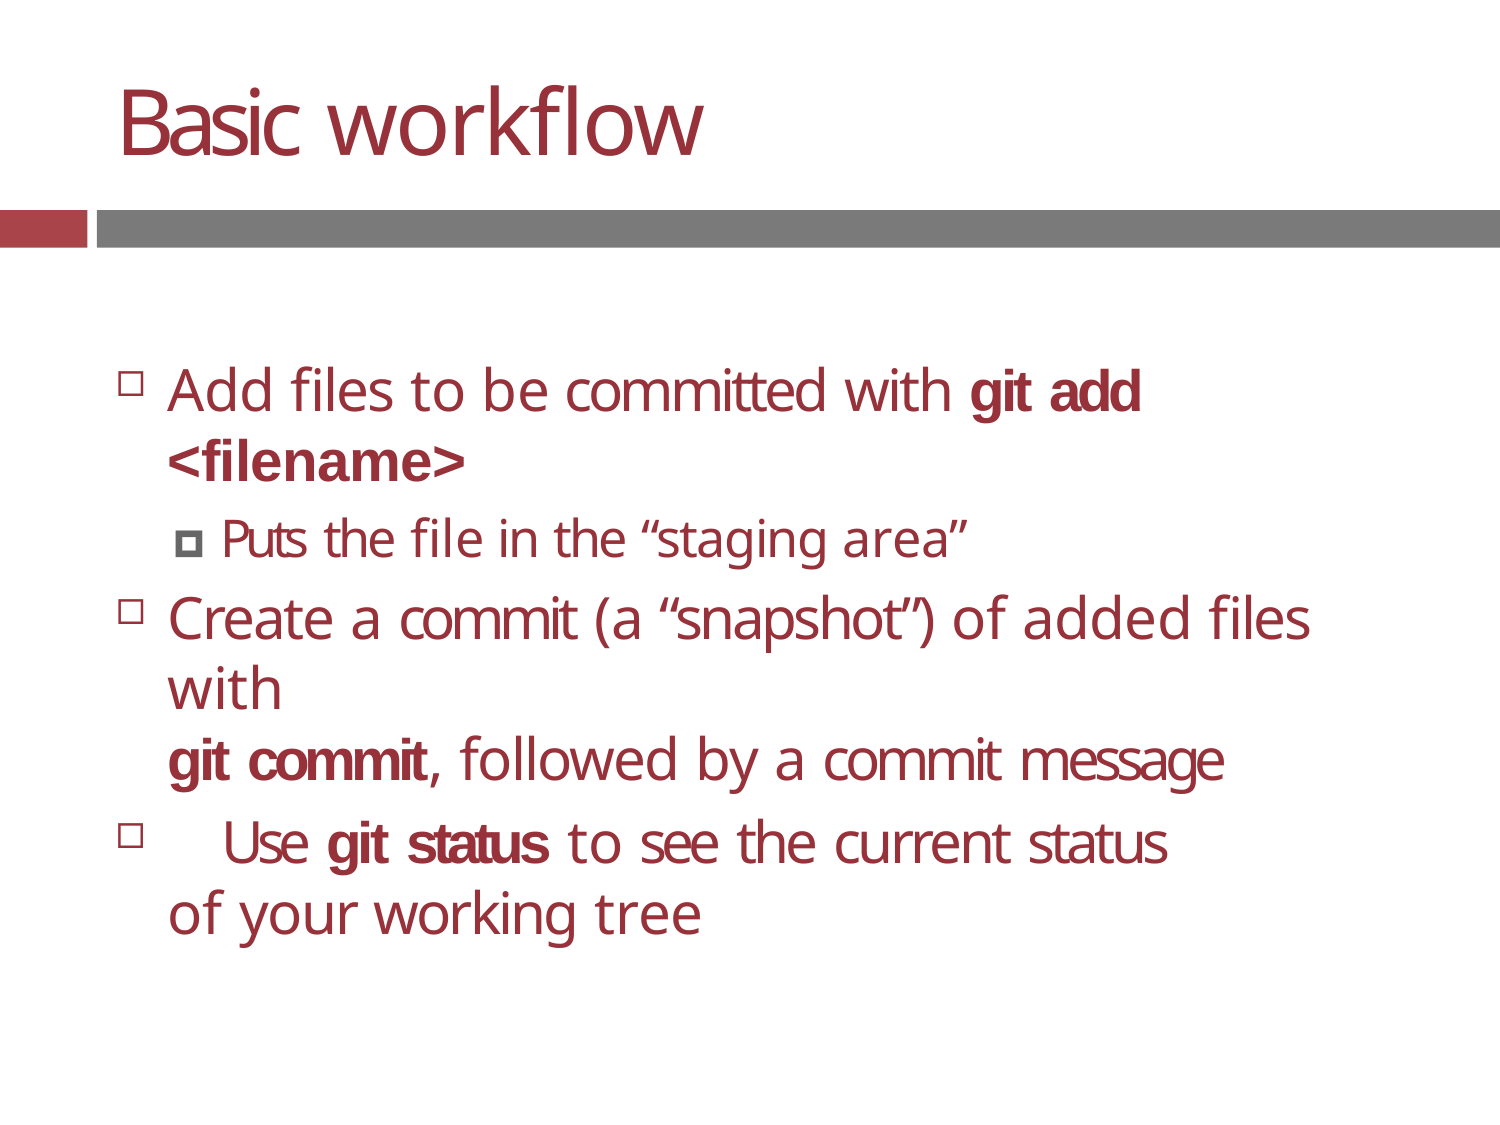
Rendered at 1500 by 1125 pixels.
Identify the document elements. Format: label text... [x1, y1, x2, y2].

title Basic workflow [113, 61, 1055, 252]
text_box Add files to be committed with git add <filename> 🞑 Puts the file in the “staging area” Create a commit (a “snapshot”) of added files with git commit, followed by a commit message Use git status to see the current status of your working tree [113, 337, 1370, 947]
